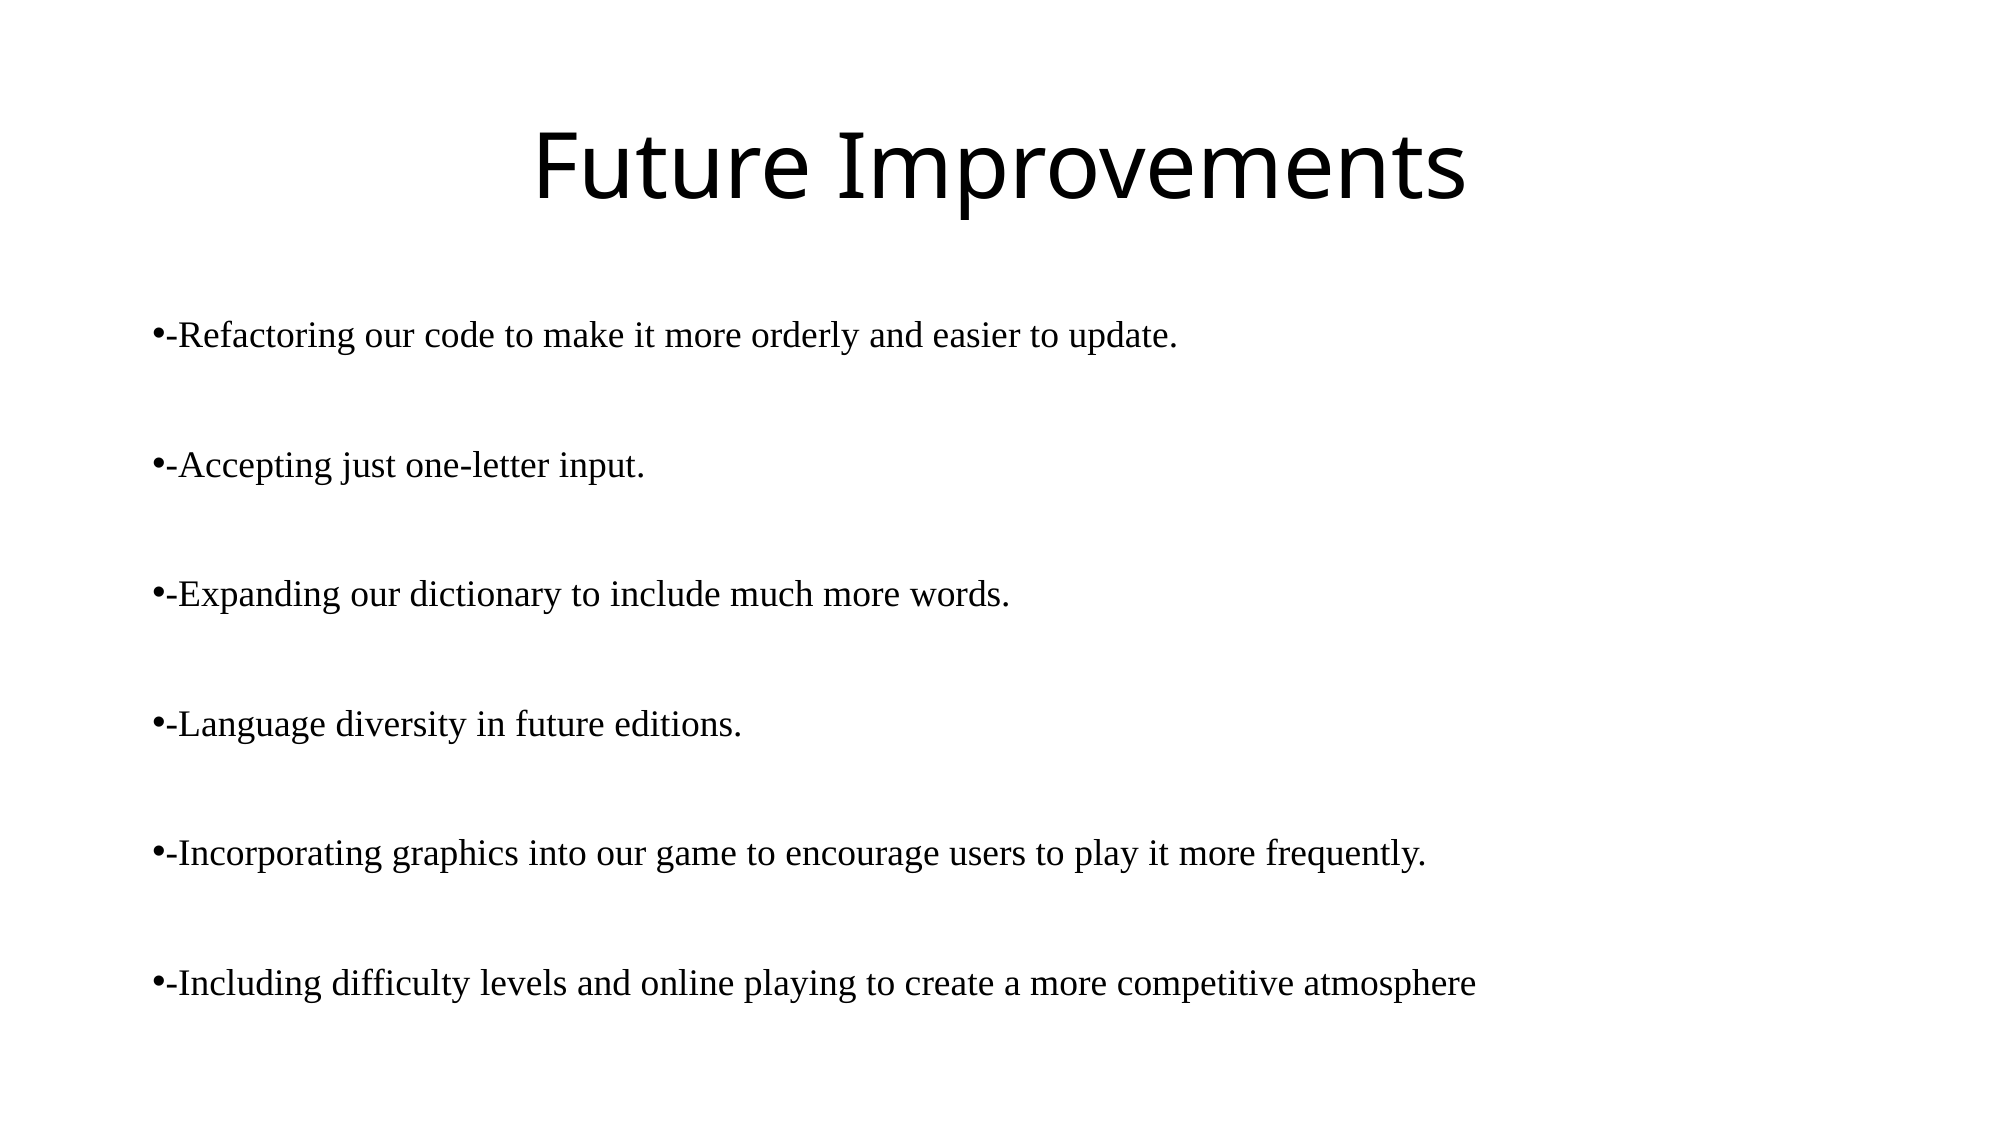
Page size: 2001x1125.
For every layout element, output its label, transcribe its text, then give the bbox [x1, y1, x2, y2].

list -Refactoring our code to make it more orderly and easier to update. -Accepting just one-letter input. -Expanding our dictionary to include much more words. -Language diversity in future editions. -Incorporating graphics into our game to encourage users to play it more frequently. -Including difficulty levels and online playing to create a more competitive atmosphere [137, 299, 1863, 1014]
title Future Improvements [137, 59, 1863, 278]
